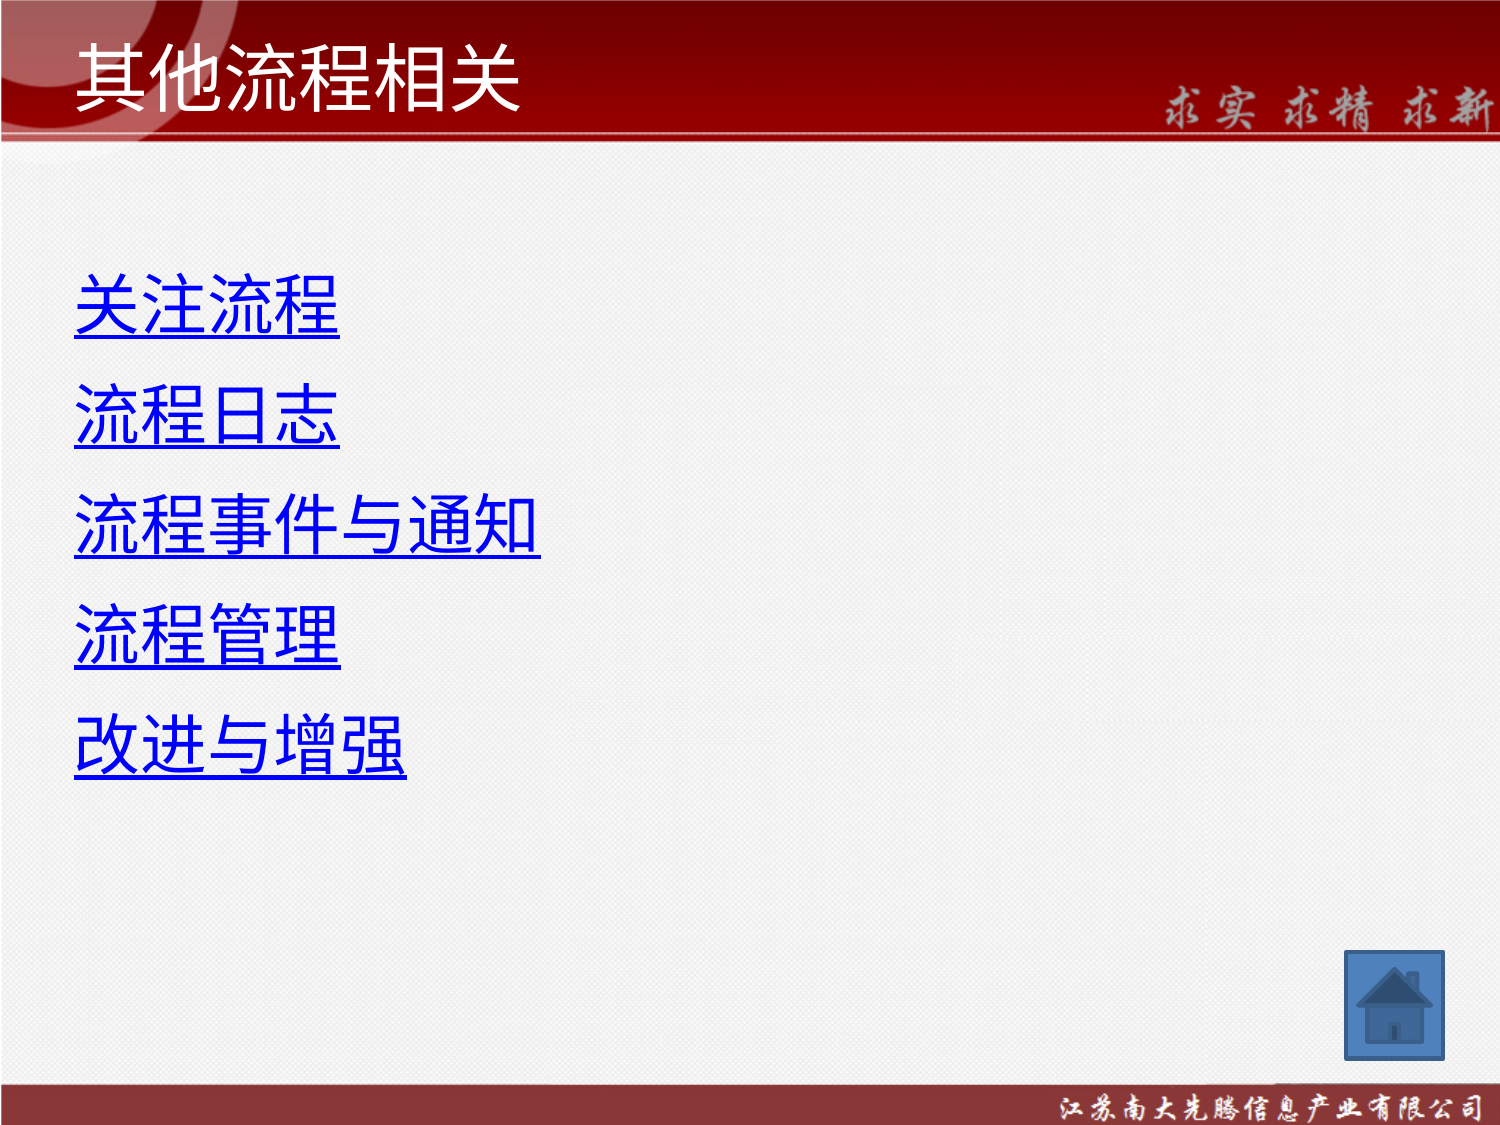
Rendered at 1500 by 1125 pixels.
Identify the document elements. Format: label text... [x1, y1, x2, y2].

title 其他流程相关 [58, 23, 1426, 130]
list 关注流程 流程日志 流程事件与通知 流程管理 改进与增强 [58, 255, 1442, 1079]
text_box [1344, 950, 1445, 1061]
picture [0, 0, 1500, 1125]
